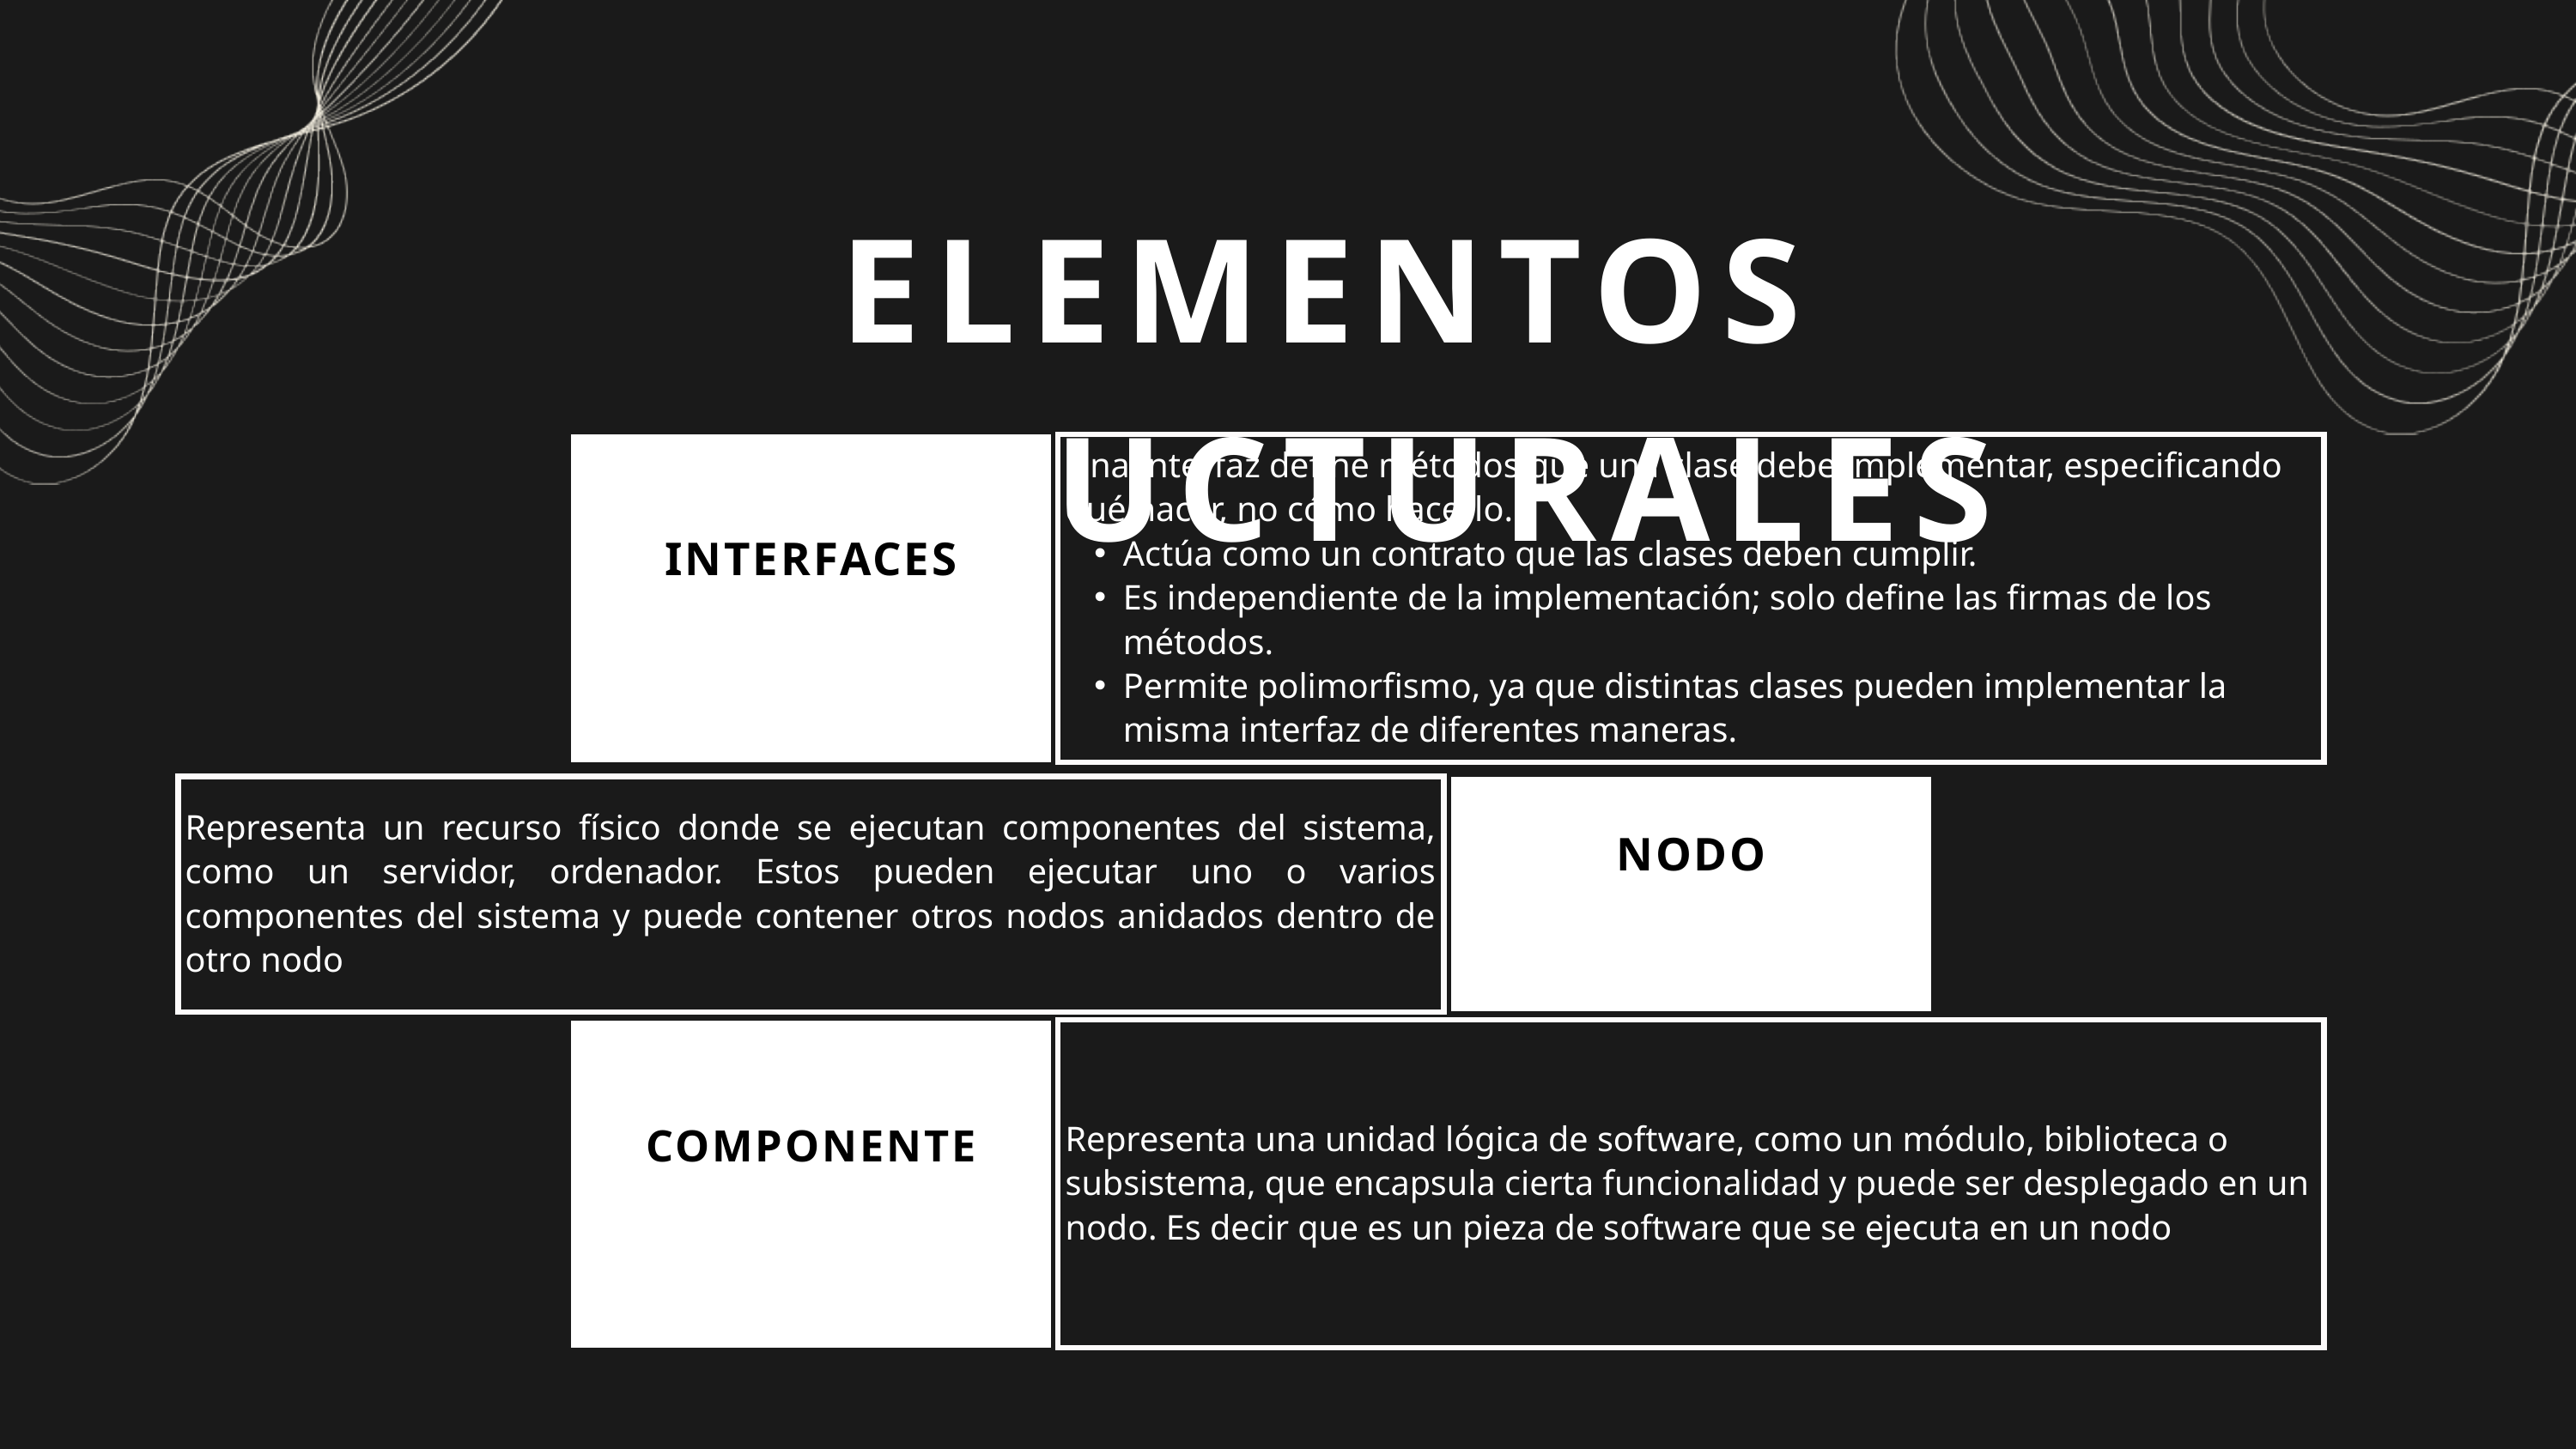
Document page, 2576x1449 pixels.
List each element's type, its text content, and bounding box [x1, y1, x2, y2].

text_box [1451, 776, 1931, 1011]
text_box [1894, 0, 2576, 435]
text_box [571, 433, 1051, 763]
text_box [0, 0, 544, 485]
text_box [571, 1020, 1051, 1349]
text_box ELEMENTOS ESTRUCTURALES [262, 173, 2394, 570]
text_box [178, 776, 1444, 1013]
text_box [1058, 433, 2324, 763]
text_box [1058, 1019, 2324, 1349]
